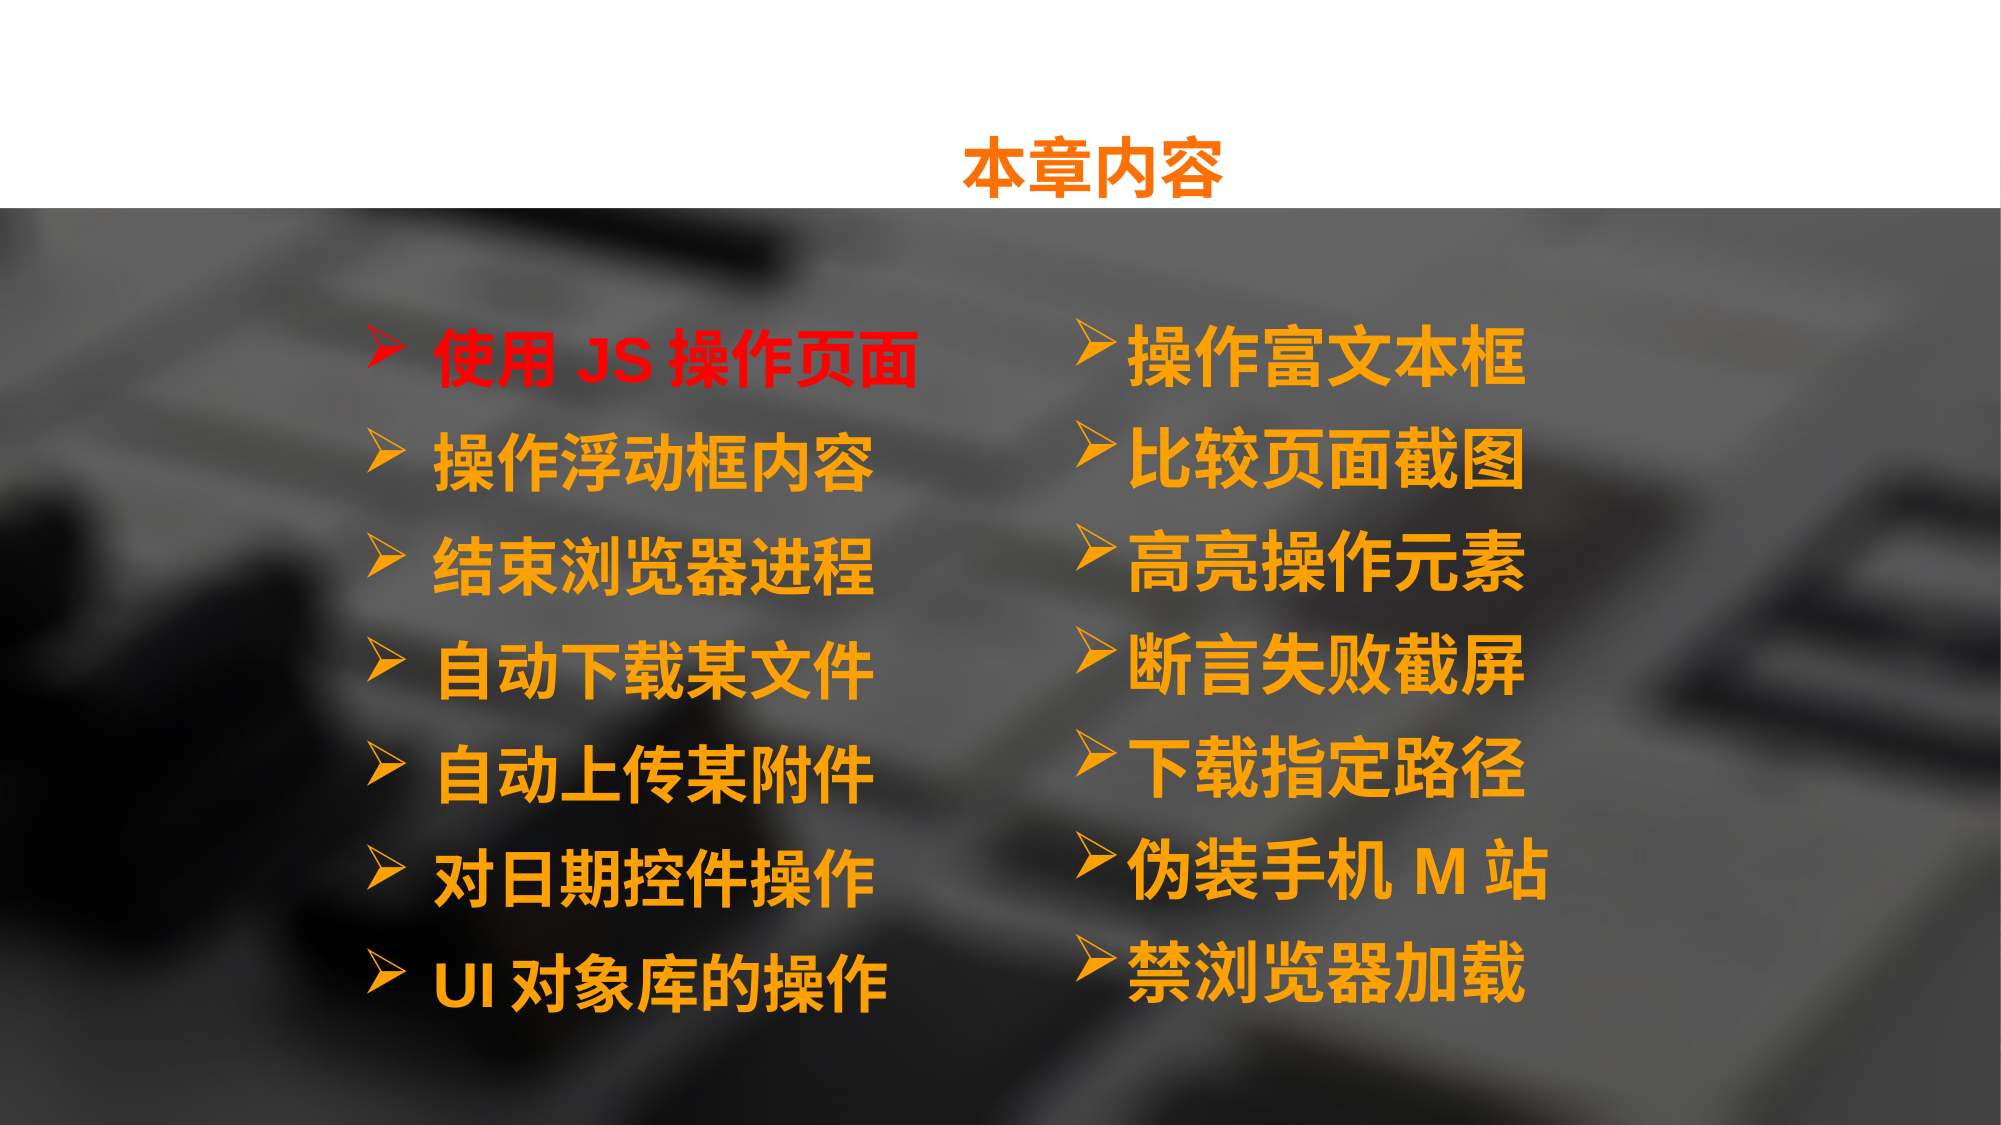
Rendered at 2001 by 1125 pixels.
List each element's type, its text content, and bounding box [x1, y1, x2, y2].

picture [0, 209, 2001, 1125]
text_box 操作富文本框 比较页面截图 高亮操作元素 断言失败截屏 下载指定路径 伪装手机M站 禁浏览器加载 [1050, 301, 1678, 1053]
list 使用JS操作页面 操作浮动框内容 结束浏览器进程 自动下载某文件 自动上传某附件 对日期控件操作 UI对象库的操作 [346, 301, 942, 1053]
text_box 本章内容 [941, 113, 1751, 221]
